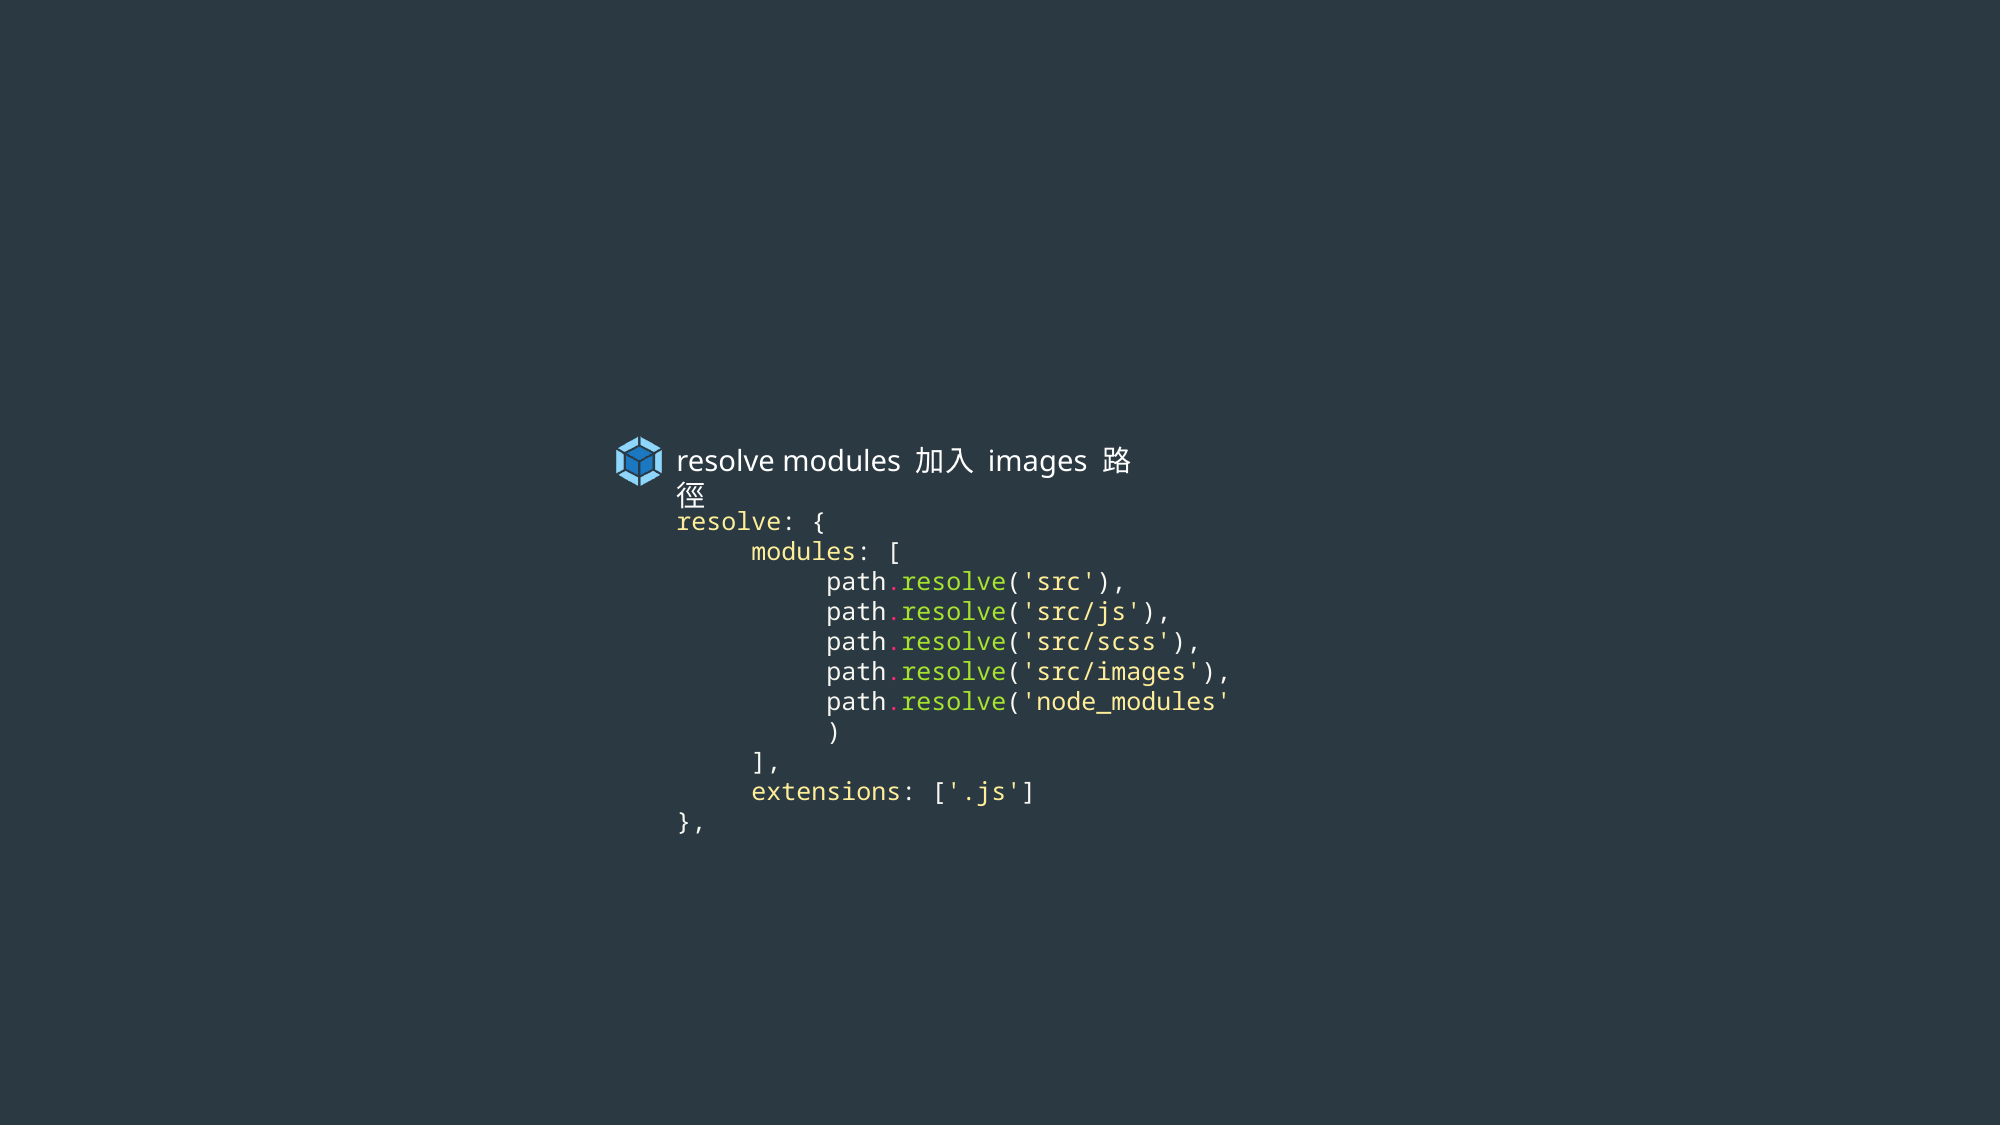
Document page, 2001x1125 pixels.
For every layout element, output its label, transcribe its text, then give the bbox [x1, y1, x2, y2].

text_box resolve modules 加入 images 路徑 [661, 435, 1176, 520]
text_box resolve: { modules: [ path.resolve('src'), path.resolve('src/js'), path.resolve('src/scss'), path.resolve('src/images'), path.resolve('node_modules') ], extensions: ['.js'] }, [661, 498, 1247, 843]
picture [616, 436, 662, 486]
